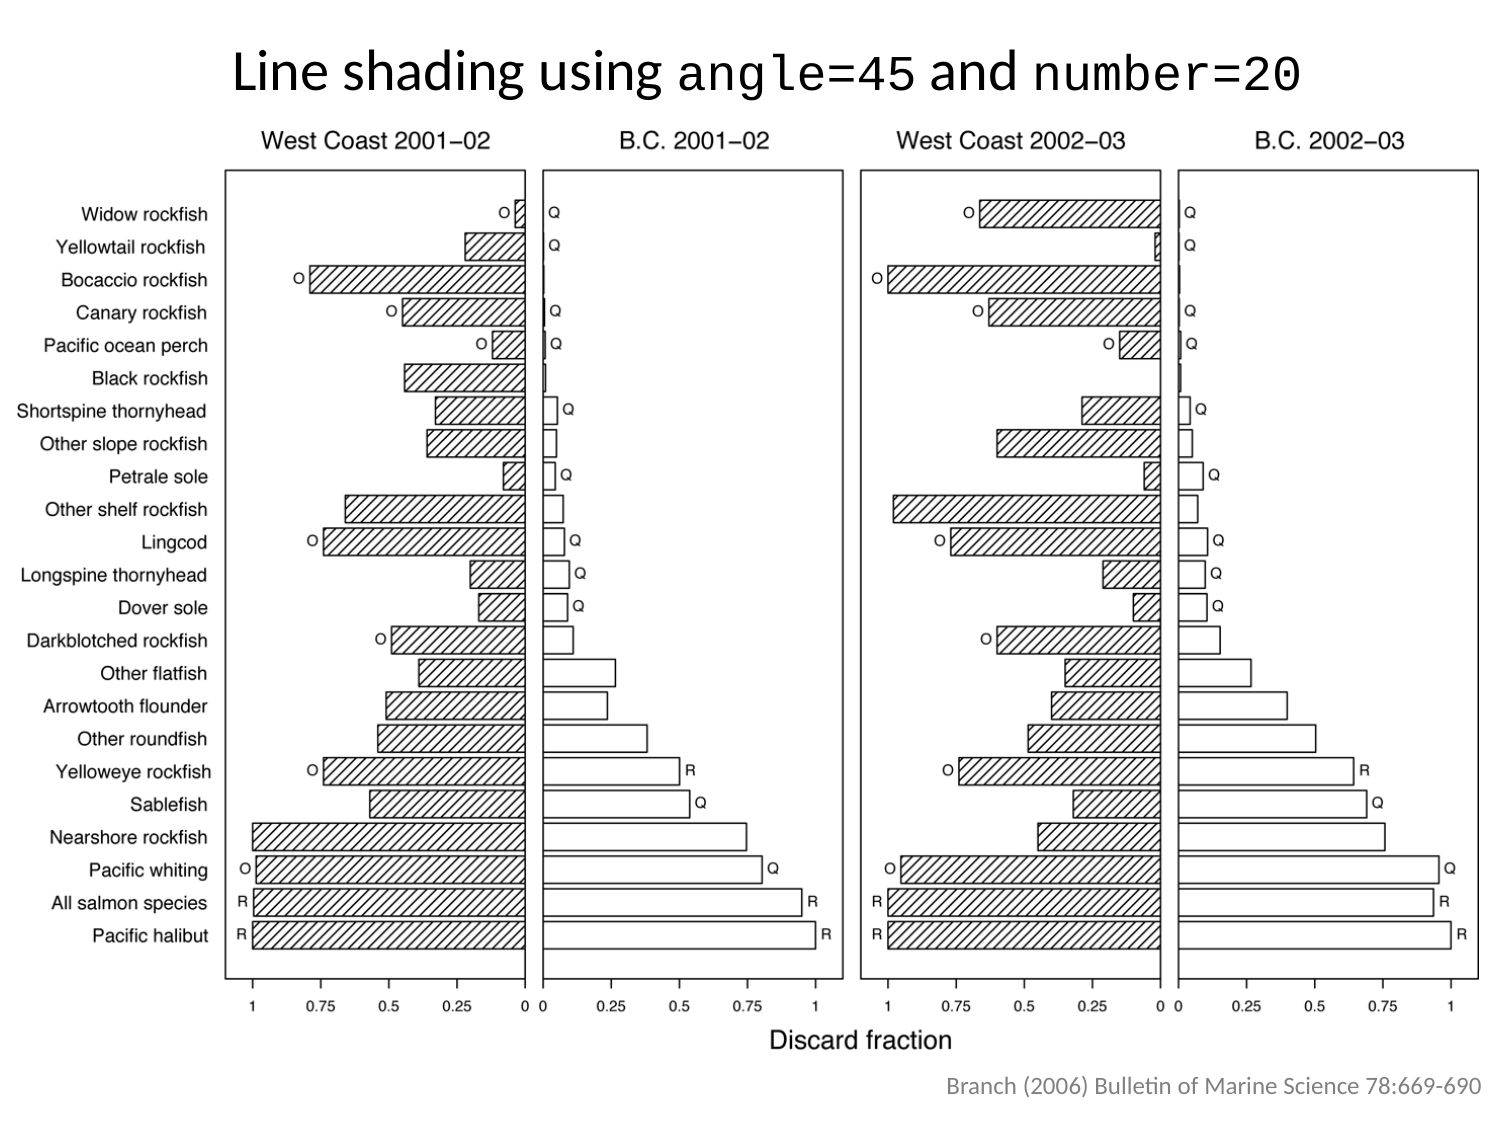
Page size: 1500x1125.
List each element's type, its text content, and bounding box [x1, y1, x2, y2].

picture [12, 124, 1480, 1063]
text_box Branch (2006) Bulletin of Marine Science 78:669-690 [931, 1062, 1498, 1108]
text_box Line shading using angle=45 and number=20 [217, 24, 1317, 110]
